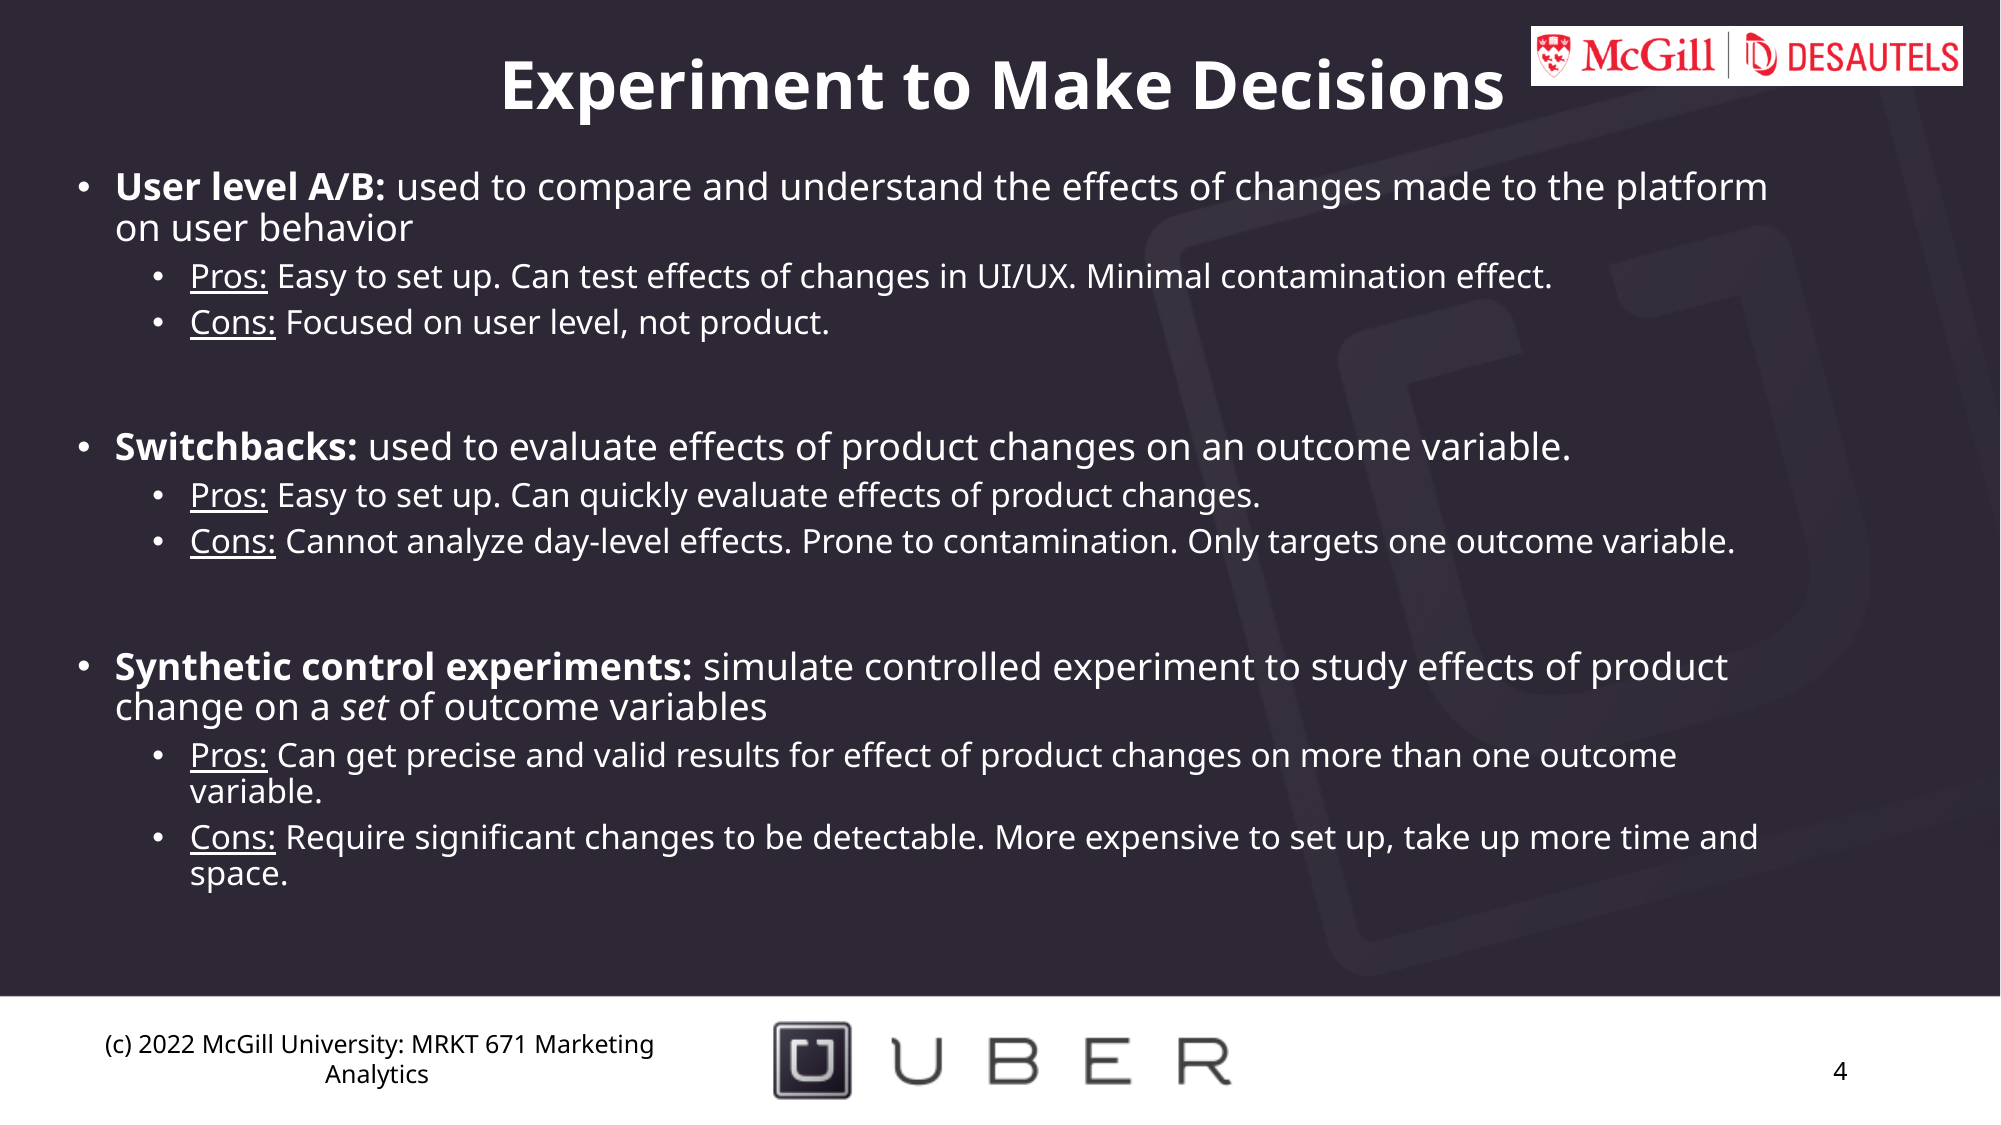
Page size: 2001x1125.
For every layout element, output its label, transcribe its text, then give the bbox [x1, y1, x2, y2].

list User level A/B: used to compare and understand the effects of changes made to the platform on user behavior Pros: Easy to set up. Can test effects of changes in UI/UX. Minimal contamination effect. Cons: Focused on user level, not product. Switchbacks: used to evaluate effects of product changes on an outcome variable. Pros: Easy to set up. Can quickly evaluate effects of product changes. Cons: Cannot analyze day-level effects. Prone to contamination. Only targets one outcome variable. Synthetic control experiments: simulate controlled experiment to study effects of product change on a set of outcome variables Pros: Can get precise and valid results for effect of product changes on more than one outcome variable. Cons: Require significant changes to be detectable. More expensive to set up, take up more time and space. [62, 161, 1828, 964]
footer (c) 2022 McGill University: MRKT 671 Marketing Analytics [43, 1028, 718, 1089]
slide_number 4 [1412, 1042, 1863, 1103]
title Experiment to Make Decisions [149, 34, 1875, 141]
picture [0, 0, 2001, 1125]
